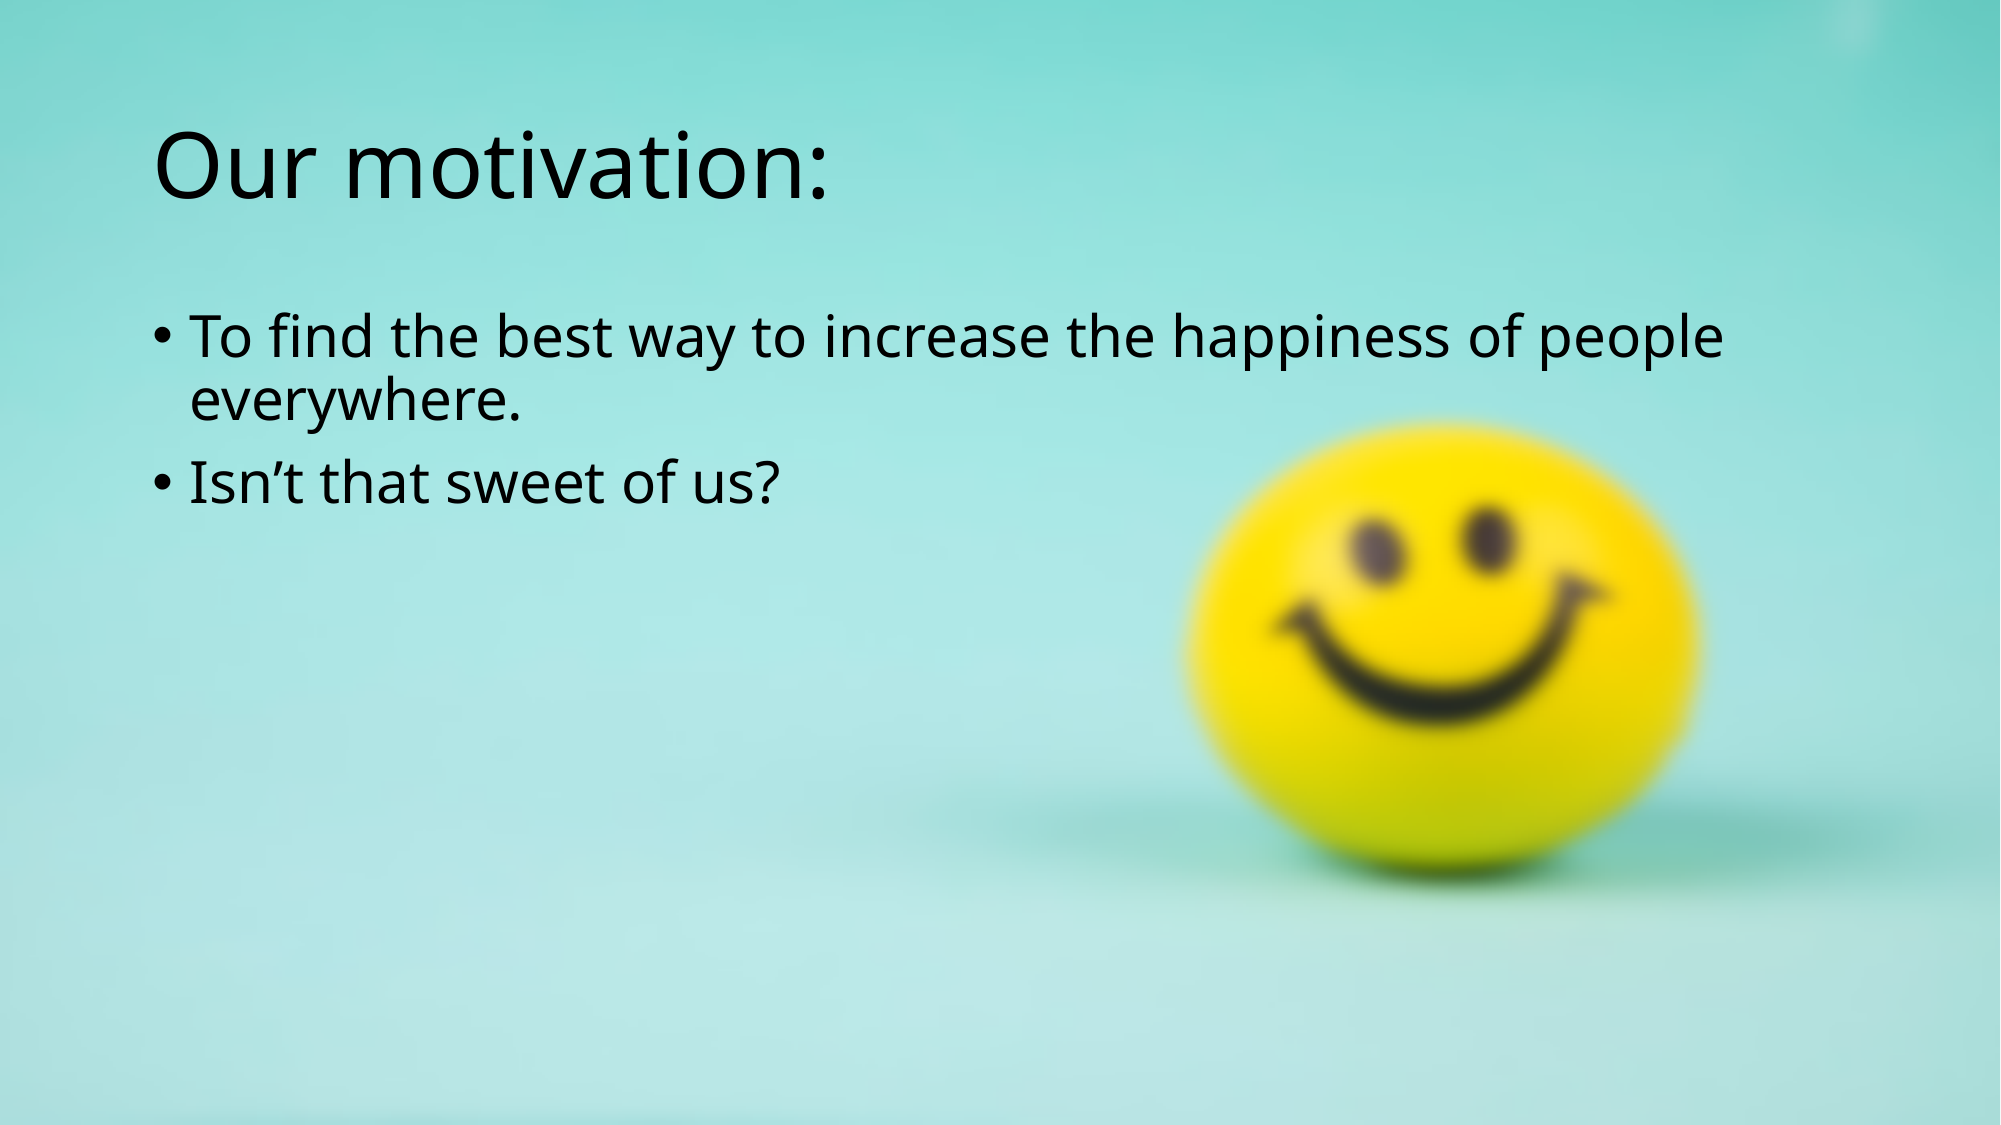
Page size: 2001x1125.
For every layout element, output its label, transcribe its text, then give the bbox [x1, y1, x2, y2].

title Our motivation: [137, 59, 1863, 278]
picture [0, 0, 2001, 1125]
list To find the best way to increase the happiness of people everywhere. Isn’t that sweet of us? [137, 299, 1863, 1014]
